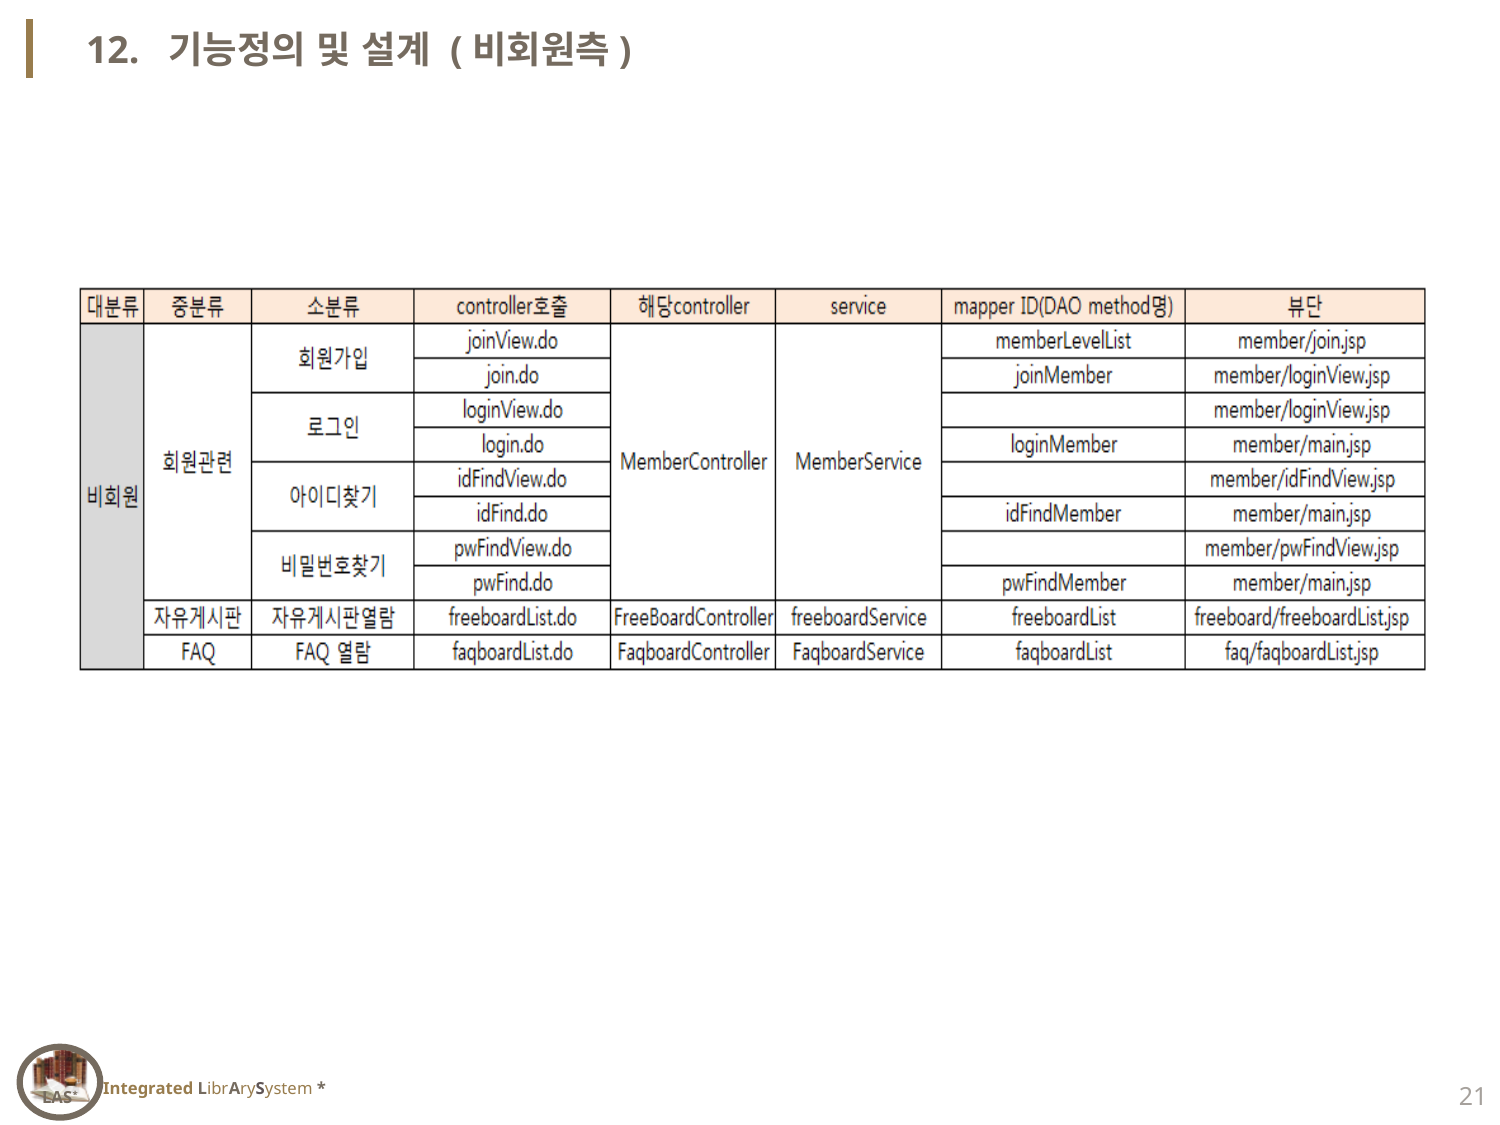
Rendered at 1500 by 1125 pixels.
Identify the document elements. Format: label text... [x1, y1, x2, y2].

picture [29, 1050, 91, 1107]
slide_number 21 [1152, 1067, 1500, 1125]
picture [76, 278, 1432, 681]
picture [29, 1044, 48, 1054]
text_box 12. 기능정의 및 설계 (비회원측) [71, 19, 657, 79]
picture [72, 1044, 91, 1054]
